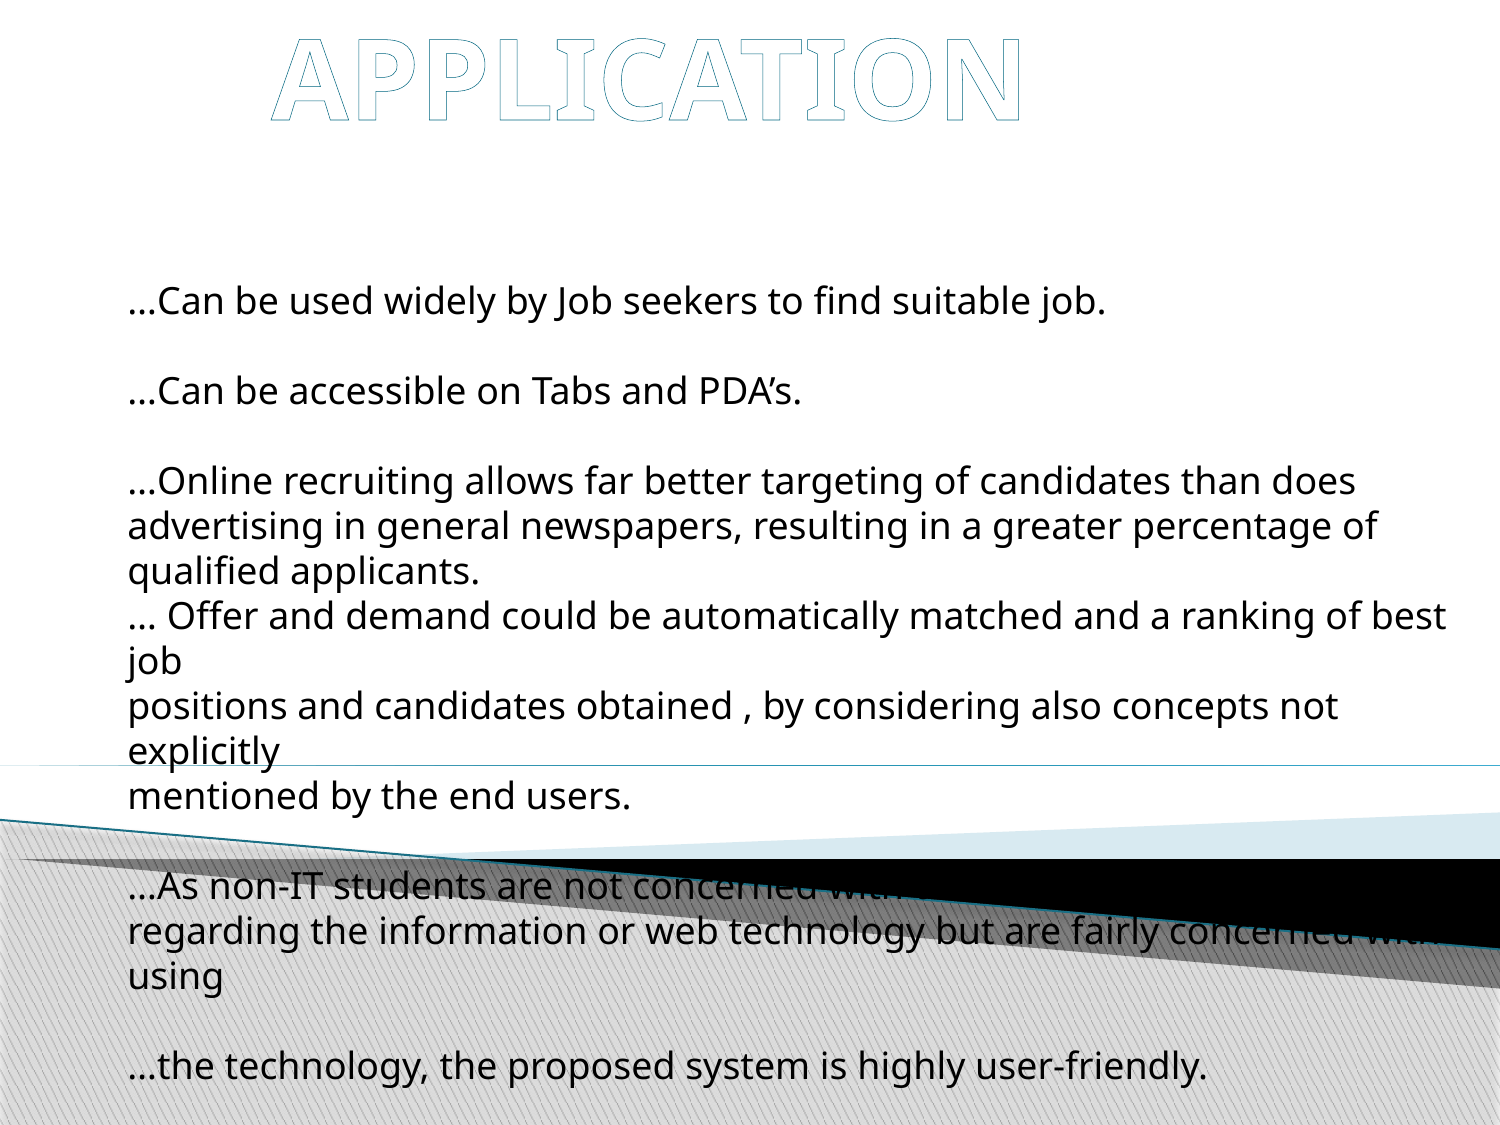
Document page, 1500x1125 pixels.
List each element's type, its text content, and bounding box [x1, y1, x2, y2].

picture [5, 859, 112, 868]
text_box …Can be used widely by Job seekers to find suitable job. …Can be accessible on Tabs and PDA’s. …Online recruiting allows far better targeting of candidates than does advertising in general newspapers, resulting in a greater percentage of qualified applicants. … Offer and demand could be automatically matched and a ranking of best job positions and candidates obtained , by considering also concepts not explicitly mentioned by the end users. …As non-IT students are not concerned with the in-depth knowledge regarding the information or web technology but are fairly concerned with using …the technology, the proposed system is highly user-friendly. [112, 224, 1500, 1095]
text_box APPLICATION [187, 0, 1113, 150]
